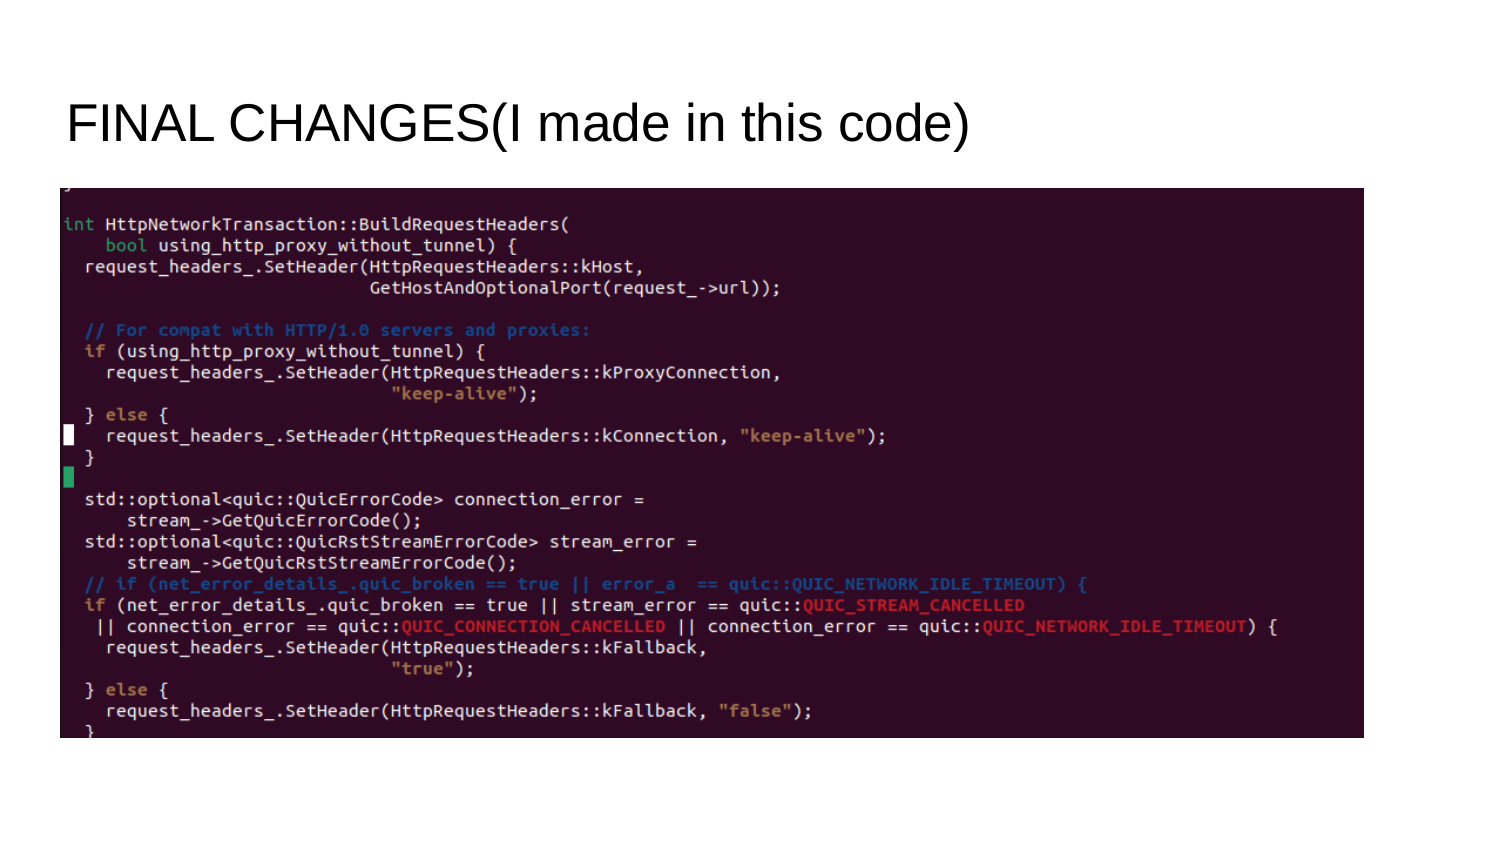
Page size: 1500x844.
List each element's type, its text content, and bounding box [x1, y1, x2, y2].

picture [60, 188, 1364, 738]
title FINAL CHANGES(I made in this code) [51, 72, 1449, 167]
